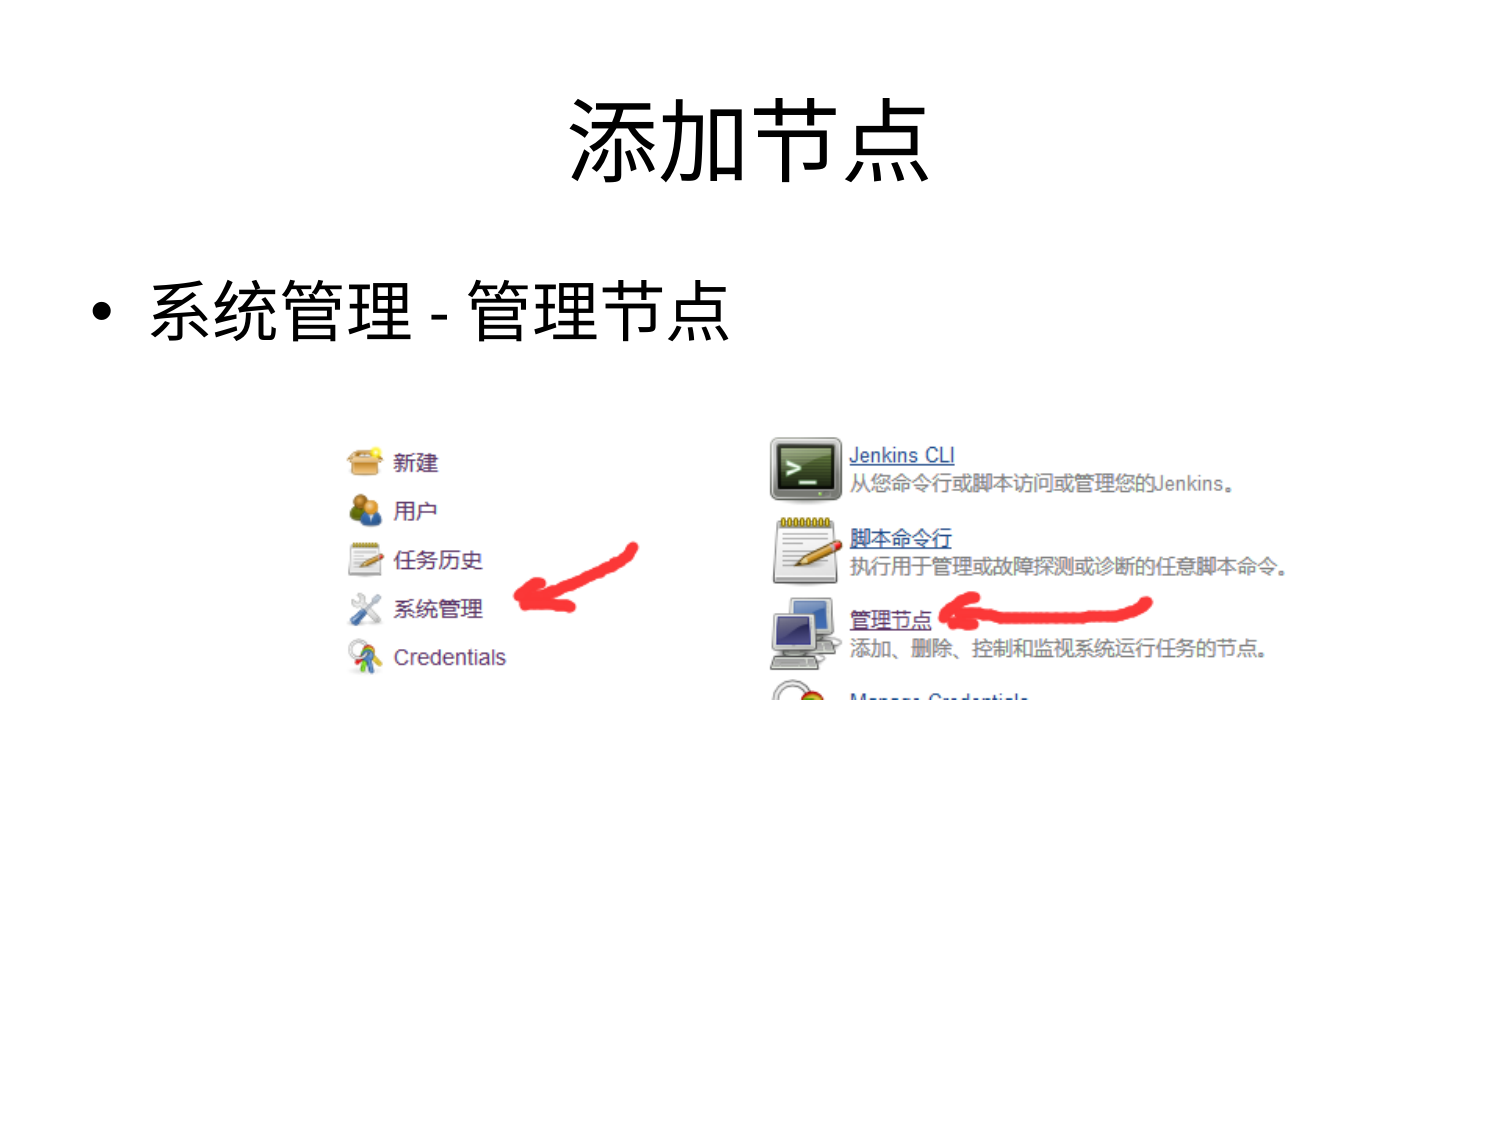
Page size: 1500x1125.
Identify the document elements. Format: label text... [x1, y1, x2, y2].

picture [336, 425, 1393, 700]
title 添加节点 [75, 45, 1425, 233]
list 系统管理-管理节点 [75, 262, 1425, 1005]
